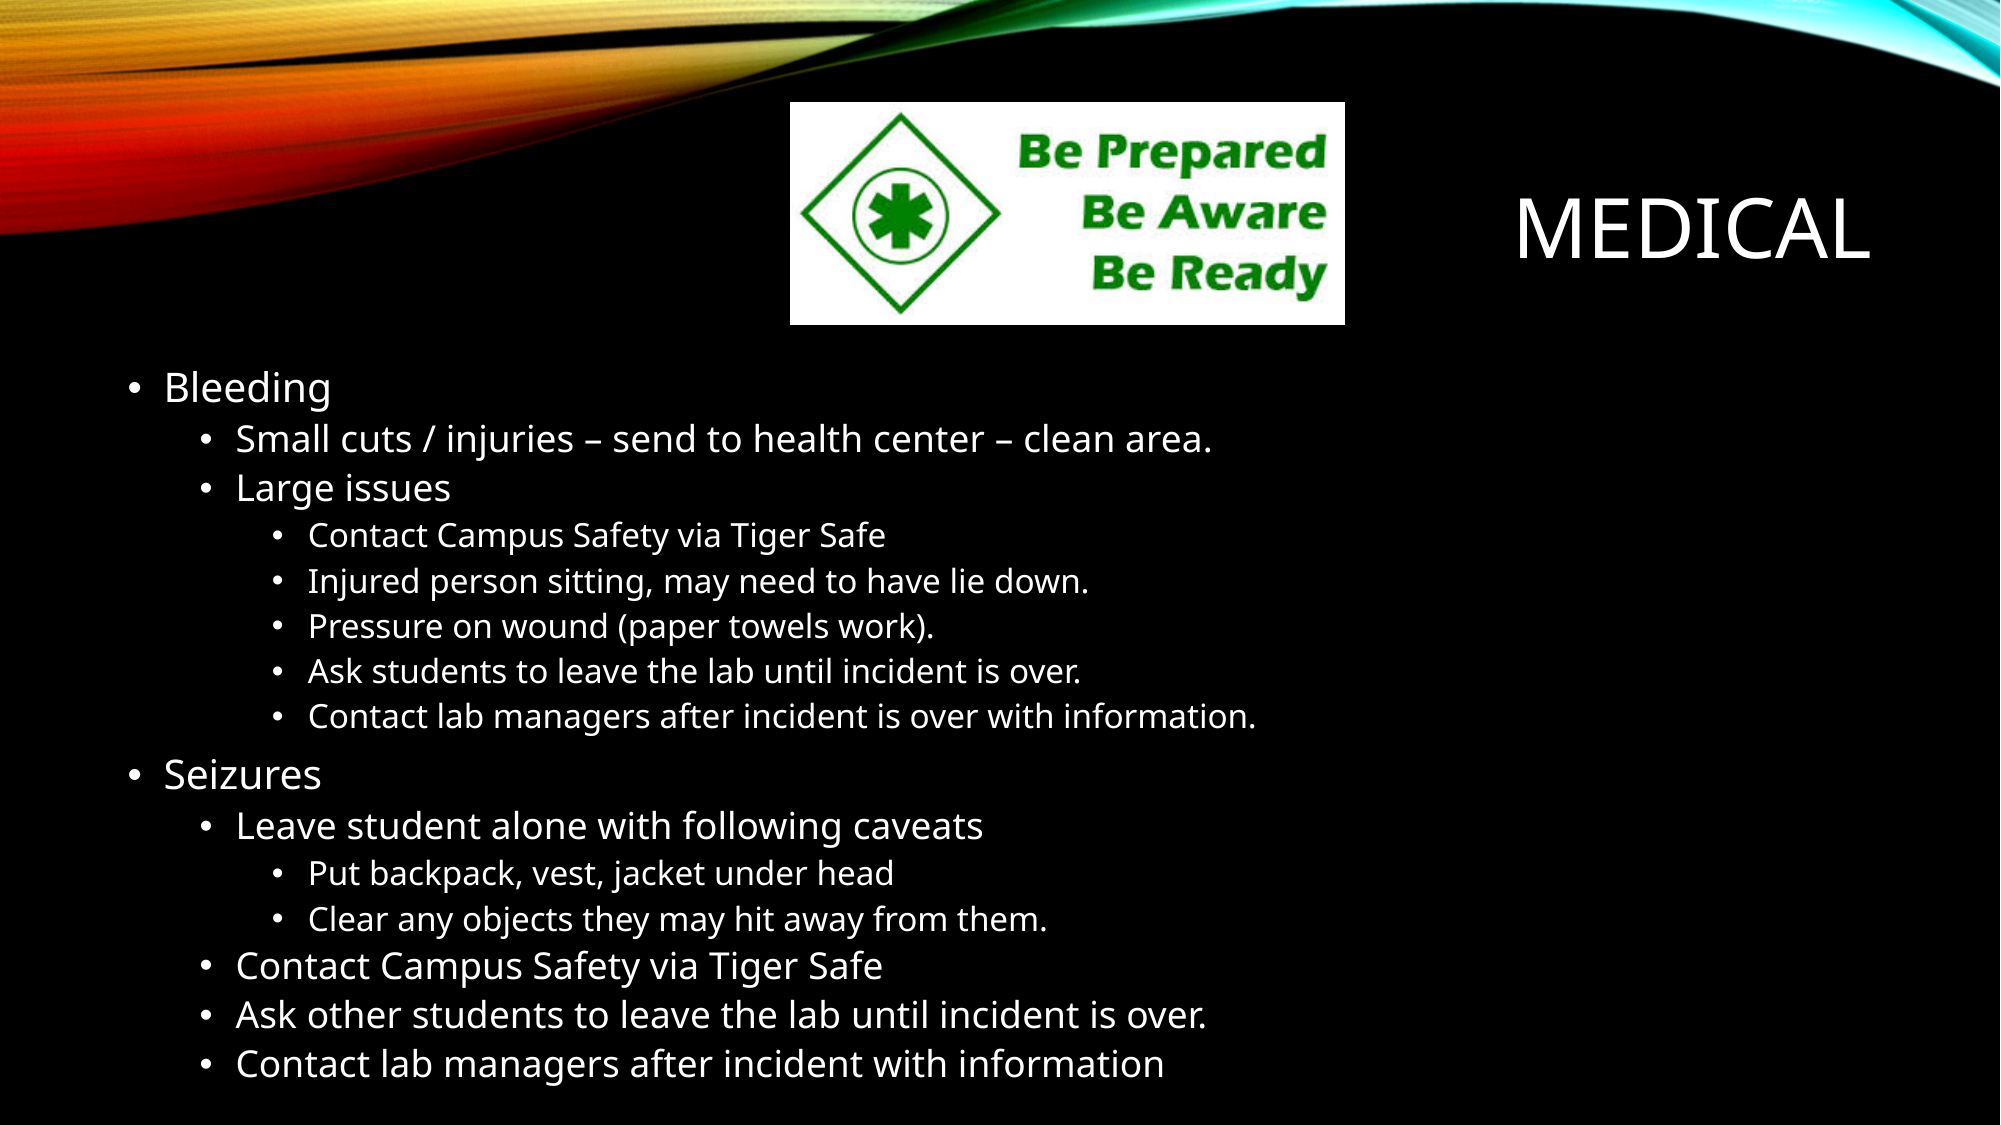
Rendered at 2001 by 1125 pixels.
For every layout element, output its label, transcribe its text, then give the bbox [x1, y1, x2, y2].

list Bleeding Small cuts / injuries – send to health center – clean area. Large issues Contact Campus Safety via Tiger Safe Injured person sitting, may need to have lie down. Pressure on wound (paper towels work). Ask students to leave the lab until incident is over. Contact lab managers after incident is over with information. Seizures Leave student alone with following caveats Put backpack, vest, jacket under head Clear any objects they may hit away from them. Contact Campus Safety via Tiger Safe Ask other students to leave the lab until incident is over. Contact lab managers after incident with information [112, 360, 1888, 1099]
title Medical [474, 125, 1888, 338]
picture [0, 0, 2000, 325]
